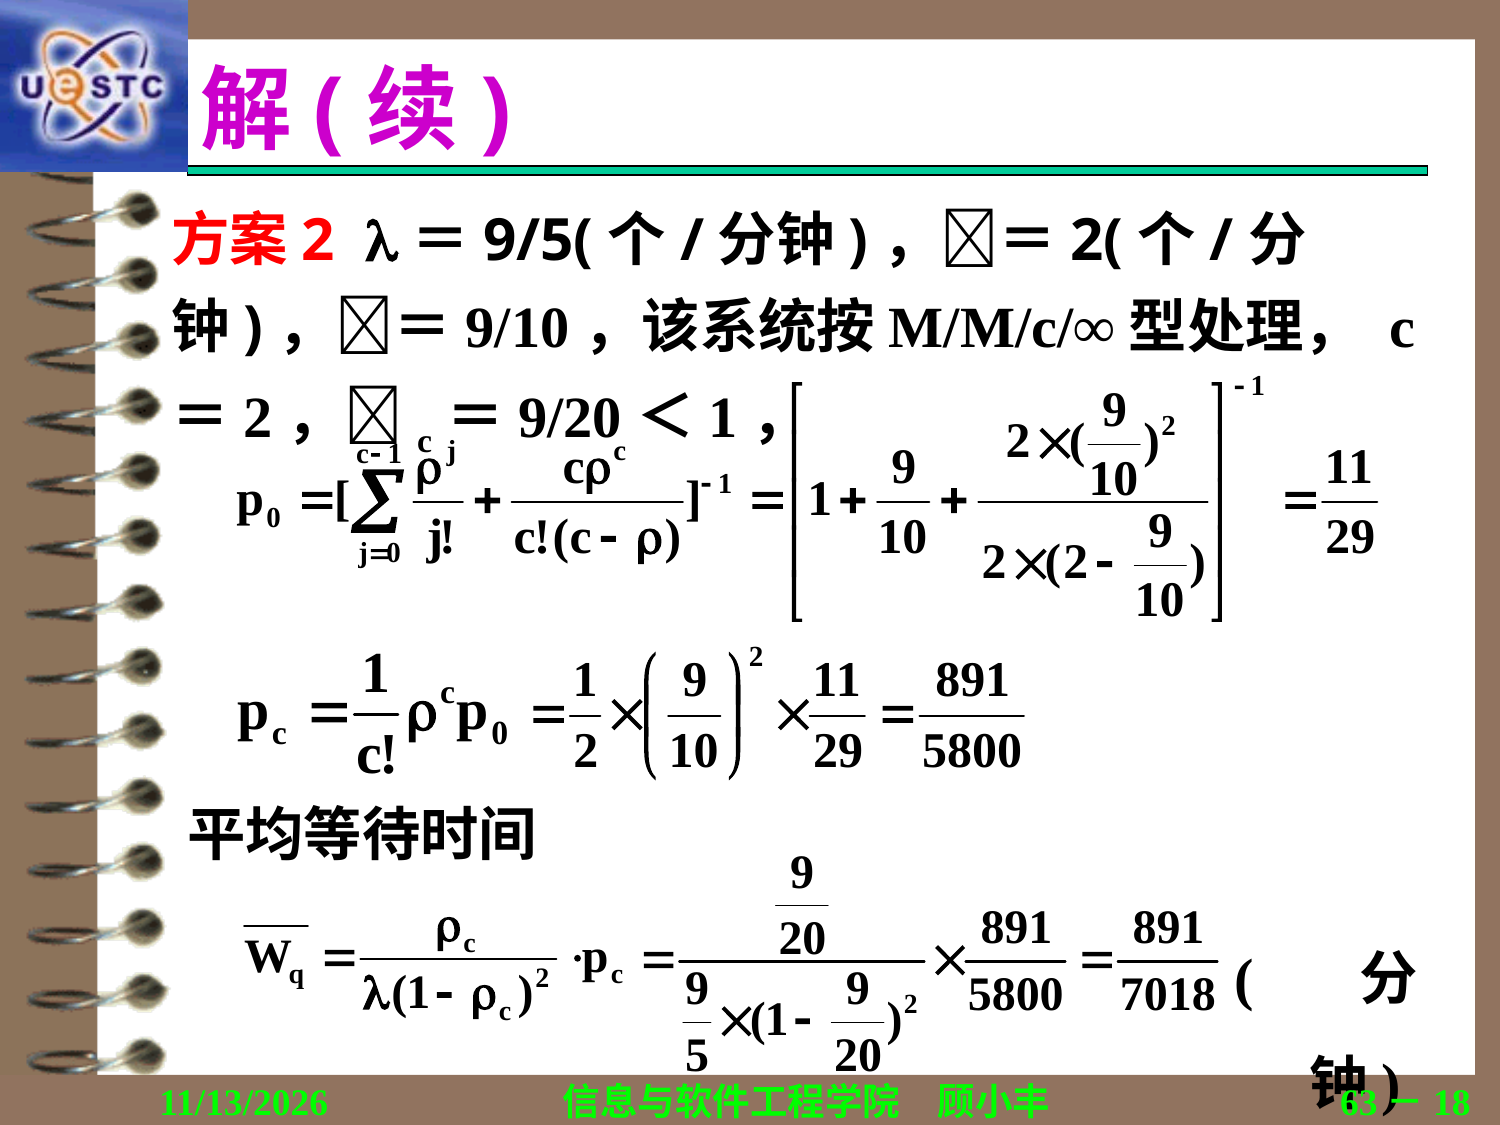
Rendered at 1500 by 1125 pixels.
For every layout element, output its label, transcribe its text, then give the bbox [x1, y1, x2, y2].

picture [0, 0, 194, 1075]
text_box 平均等待时间 [187, 783, 585, 868]
slide_number 63－18 [1220, 1077, 1471, 1123]
list 方案2 ＝9/5(个/分钟)，＝2(个/分钟)，＝9/10，该系统按M/M/c/∞型处理， c＝2，c＝9/20＜1， [171, 184, 1447, 441]
text_box (分钟) [1234, 906, 1418, 1077]
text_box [520, 633, 1034, 788]
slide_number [159, 1077, 435, 1123]
title 解(续) [200, 51, 1425, 162]
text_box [229, 361, 1390, 632]
footer 信息与软件工程学院 顾小丰 [462, 1077, 1151, 1123]
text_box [235, 891, 626, 1033]
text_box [229, 639, 515, 788]
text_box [632, 841, 1229, 1083]
